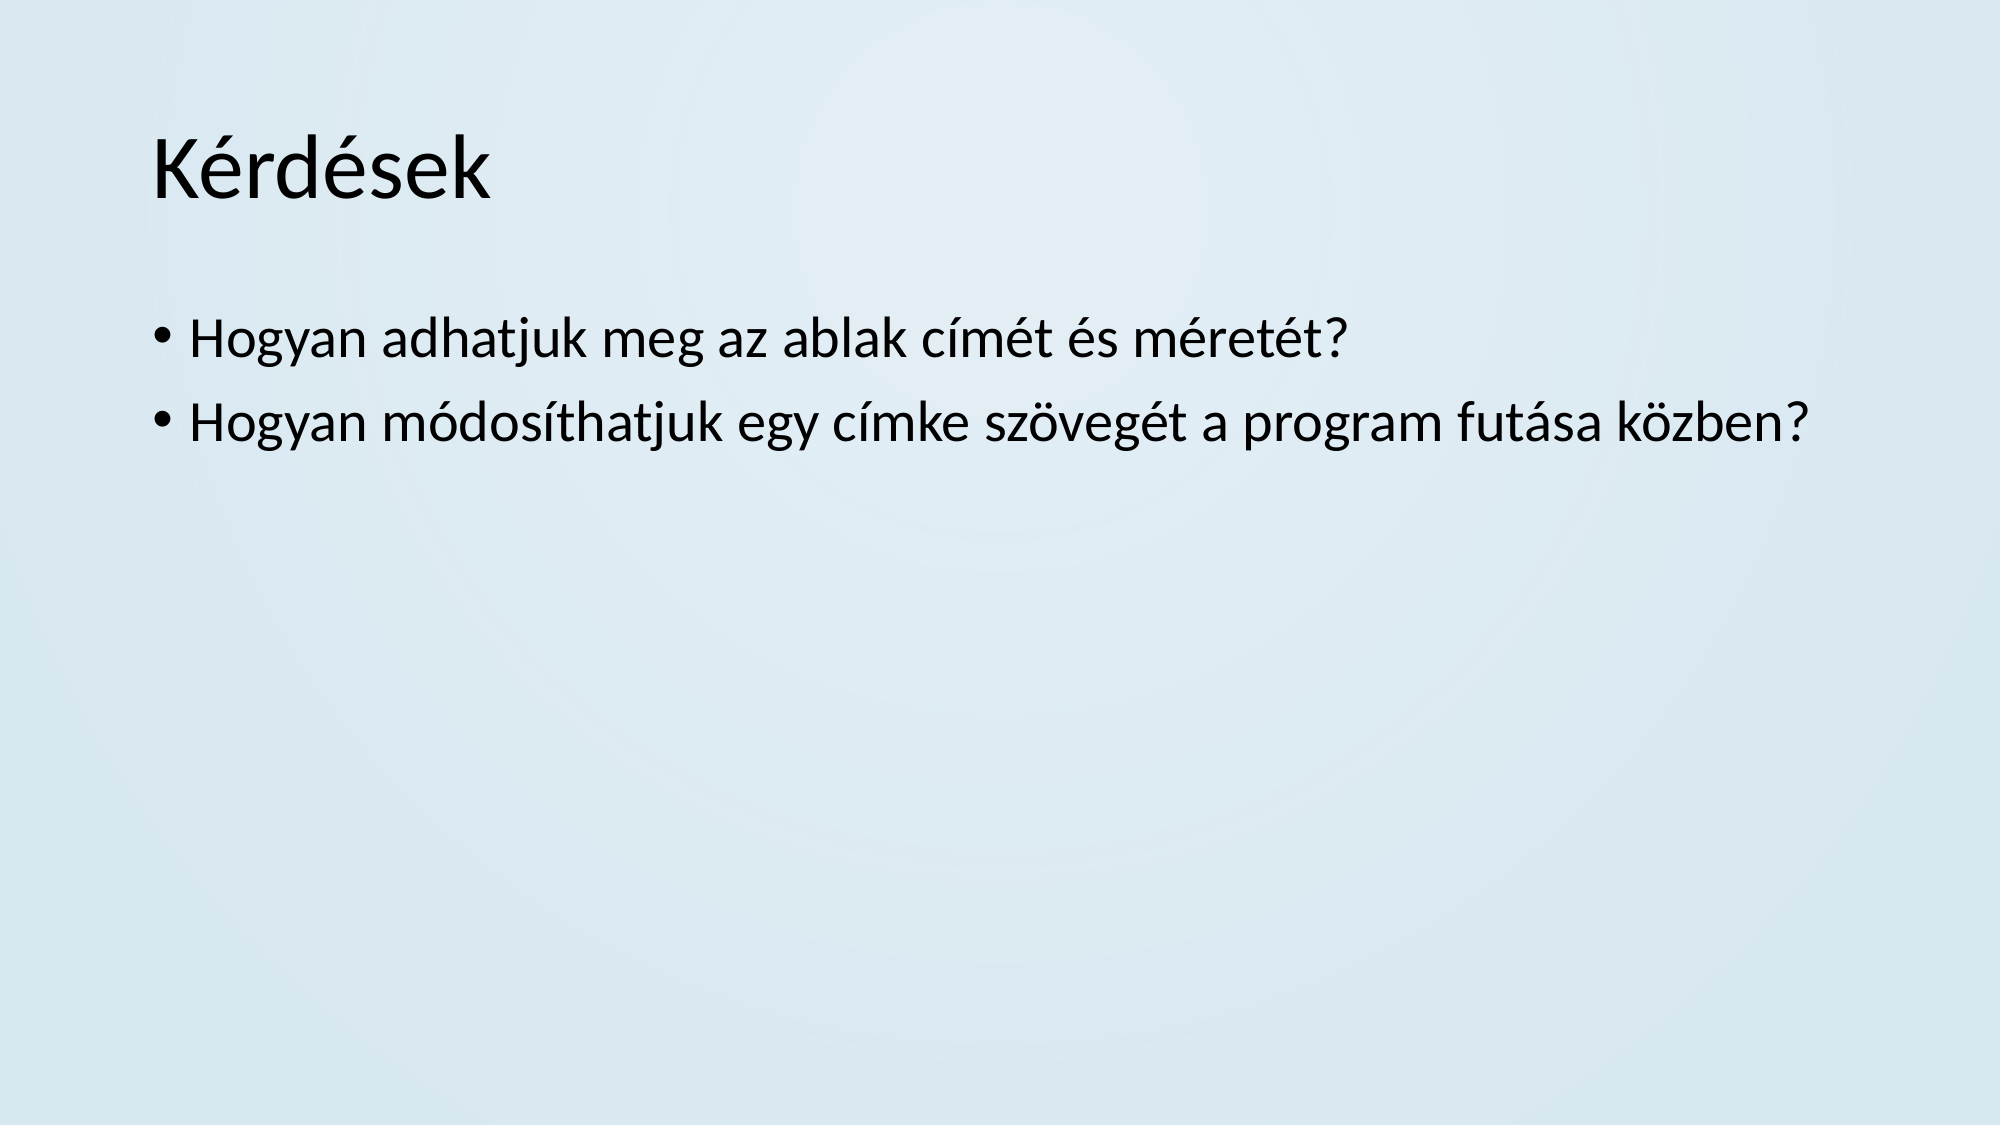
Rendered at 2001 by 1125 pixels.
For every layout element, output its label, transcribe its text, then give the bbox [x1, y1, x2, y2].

title Kérdések [137, 59, 1863, 278]
list Hogyan adhatjuk meg az ablak címét és méretét? Hogyan módosíthatjuk egy címke szövegét a program futása közben? [137, 299, 1863, 1014]
